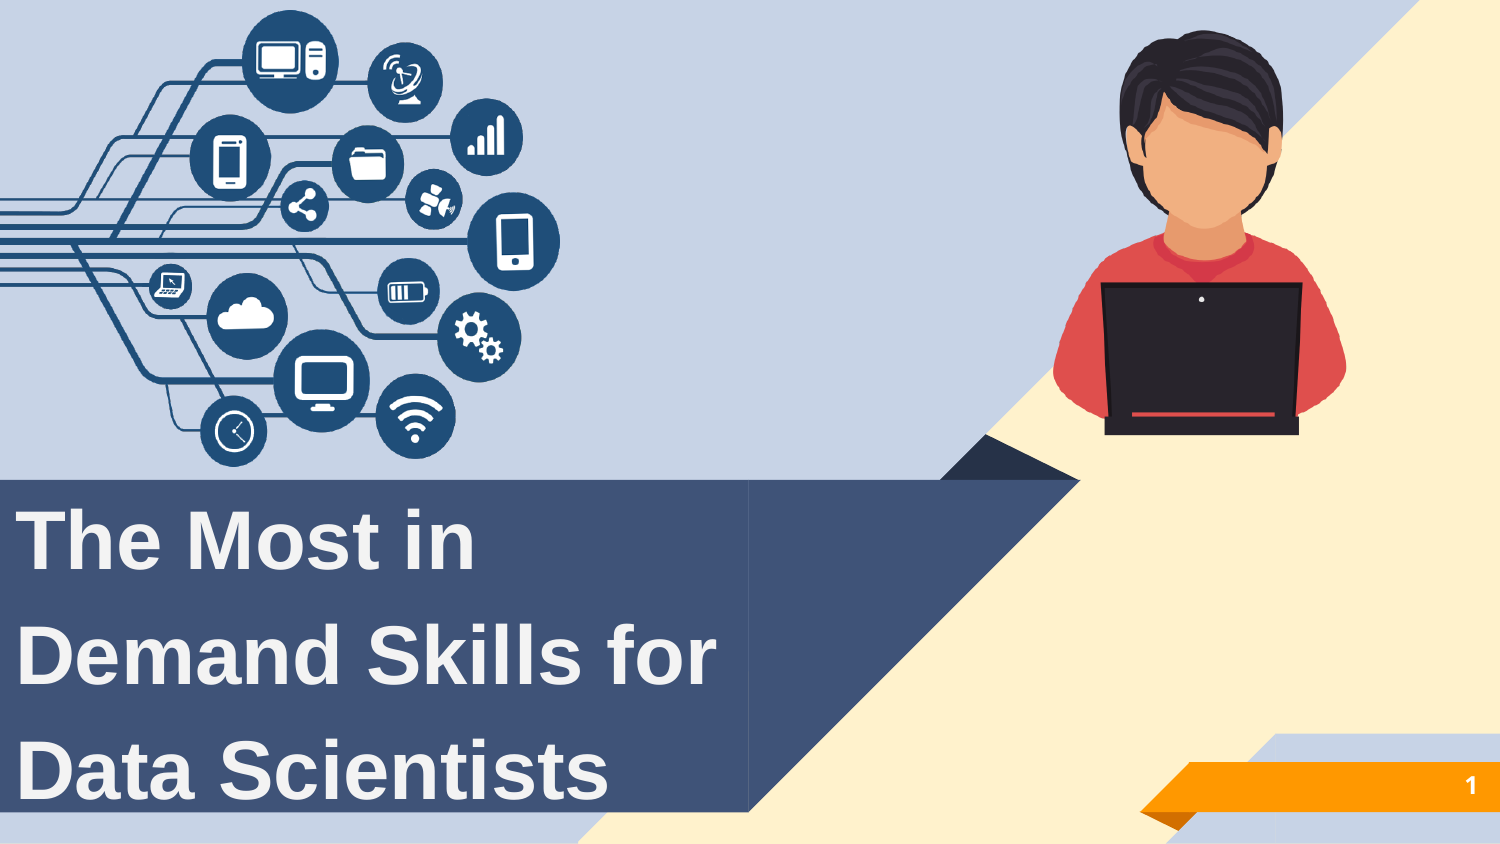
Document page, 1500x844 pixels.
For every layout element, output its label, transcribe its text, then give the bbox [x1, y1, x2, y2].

picture [0, 0, 601, 477]
picture [960, 0, 1438, 472]
title The Most in Demand Skills for Data Scientists [0, 470, 824, 791]
slide_number 1 [1249, 760, 1494, 813]
